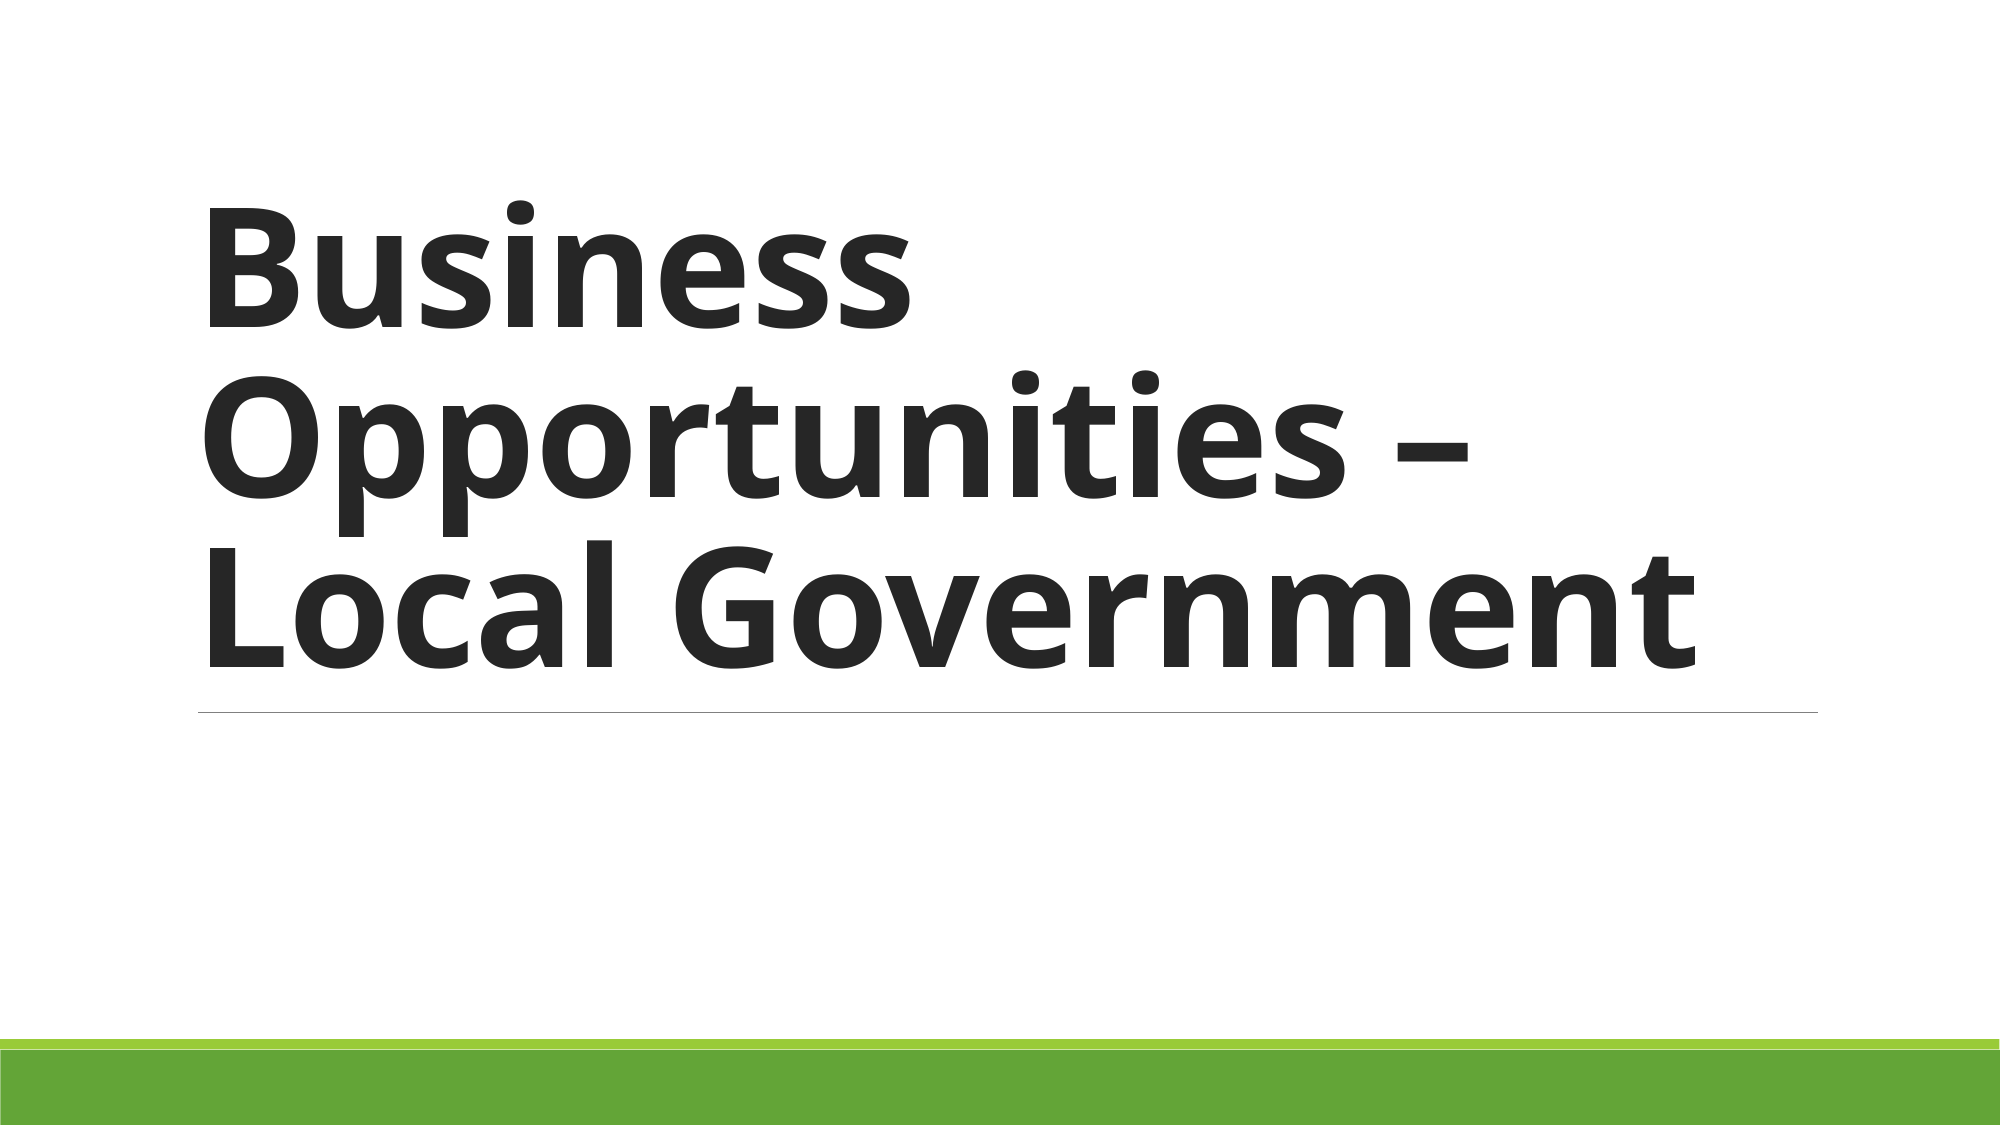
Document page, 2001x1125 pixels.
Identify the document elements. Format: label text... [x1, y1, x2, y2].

title Business Opportunities – Local Government [180, 124, 1830, 710]
